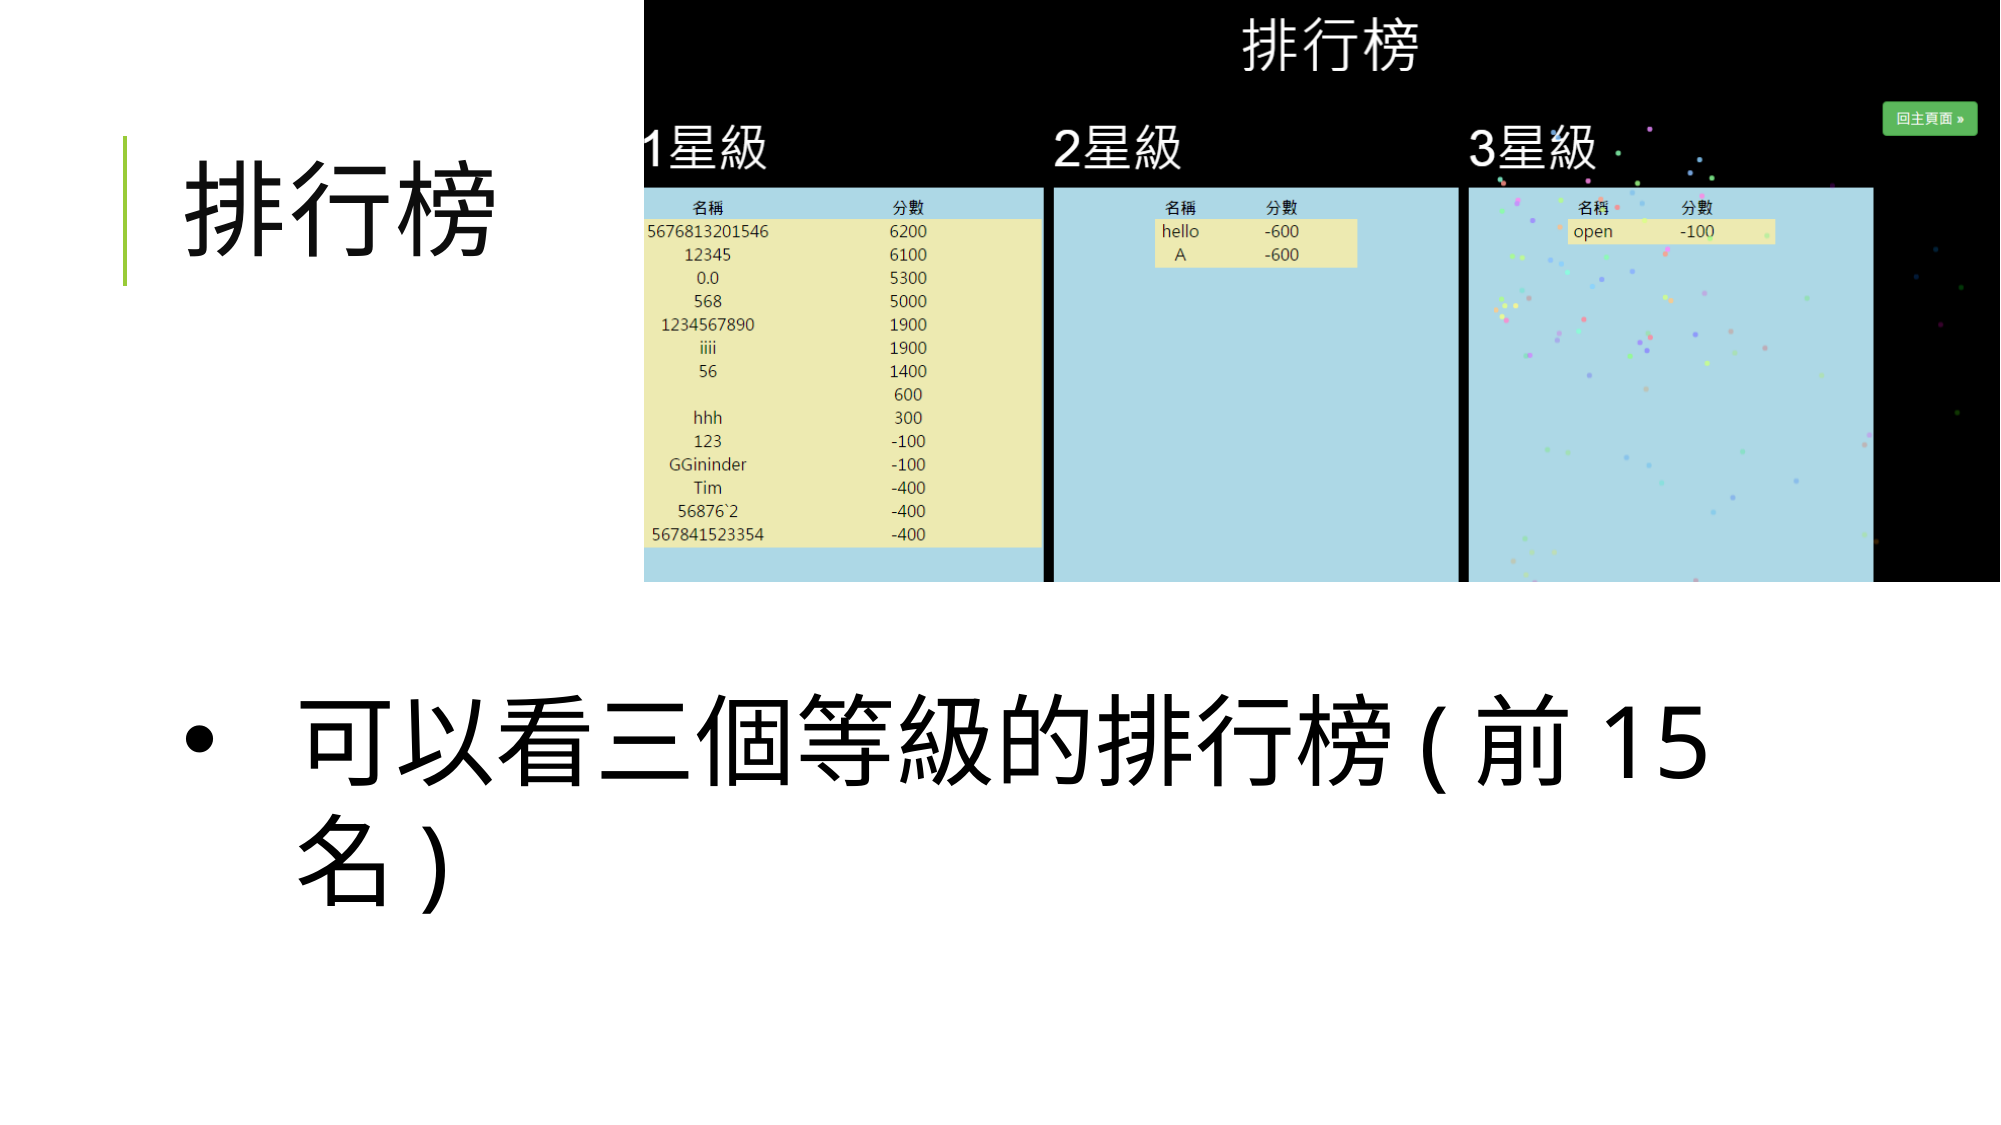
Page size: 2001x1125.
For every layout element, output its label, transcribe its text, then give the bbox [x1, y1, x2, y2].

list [644, 0, 2000, 582]
text_box 可以看三個等級的排行榜(前15名) [167, 670, 1874, 926]
title 排行榜 [168, 96, 637, 342]
